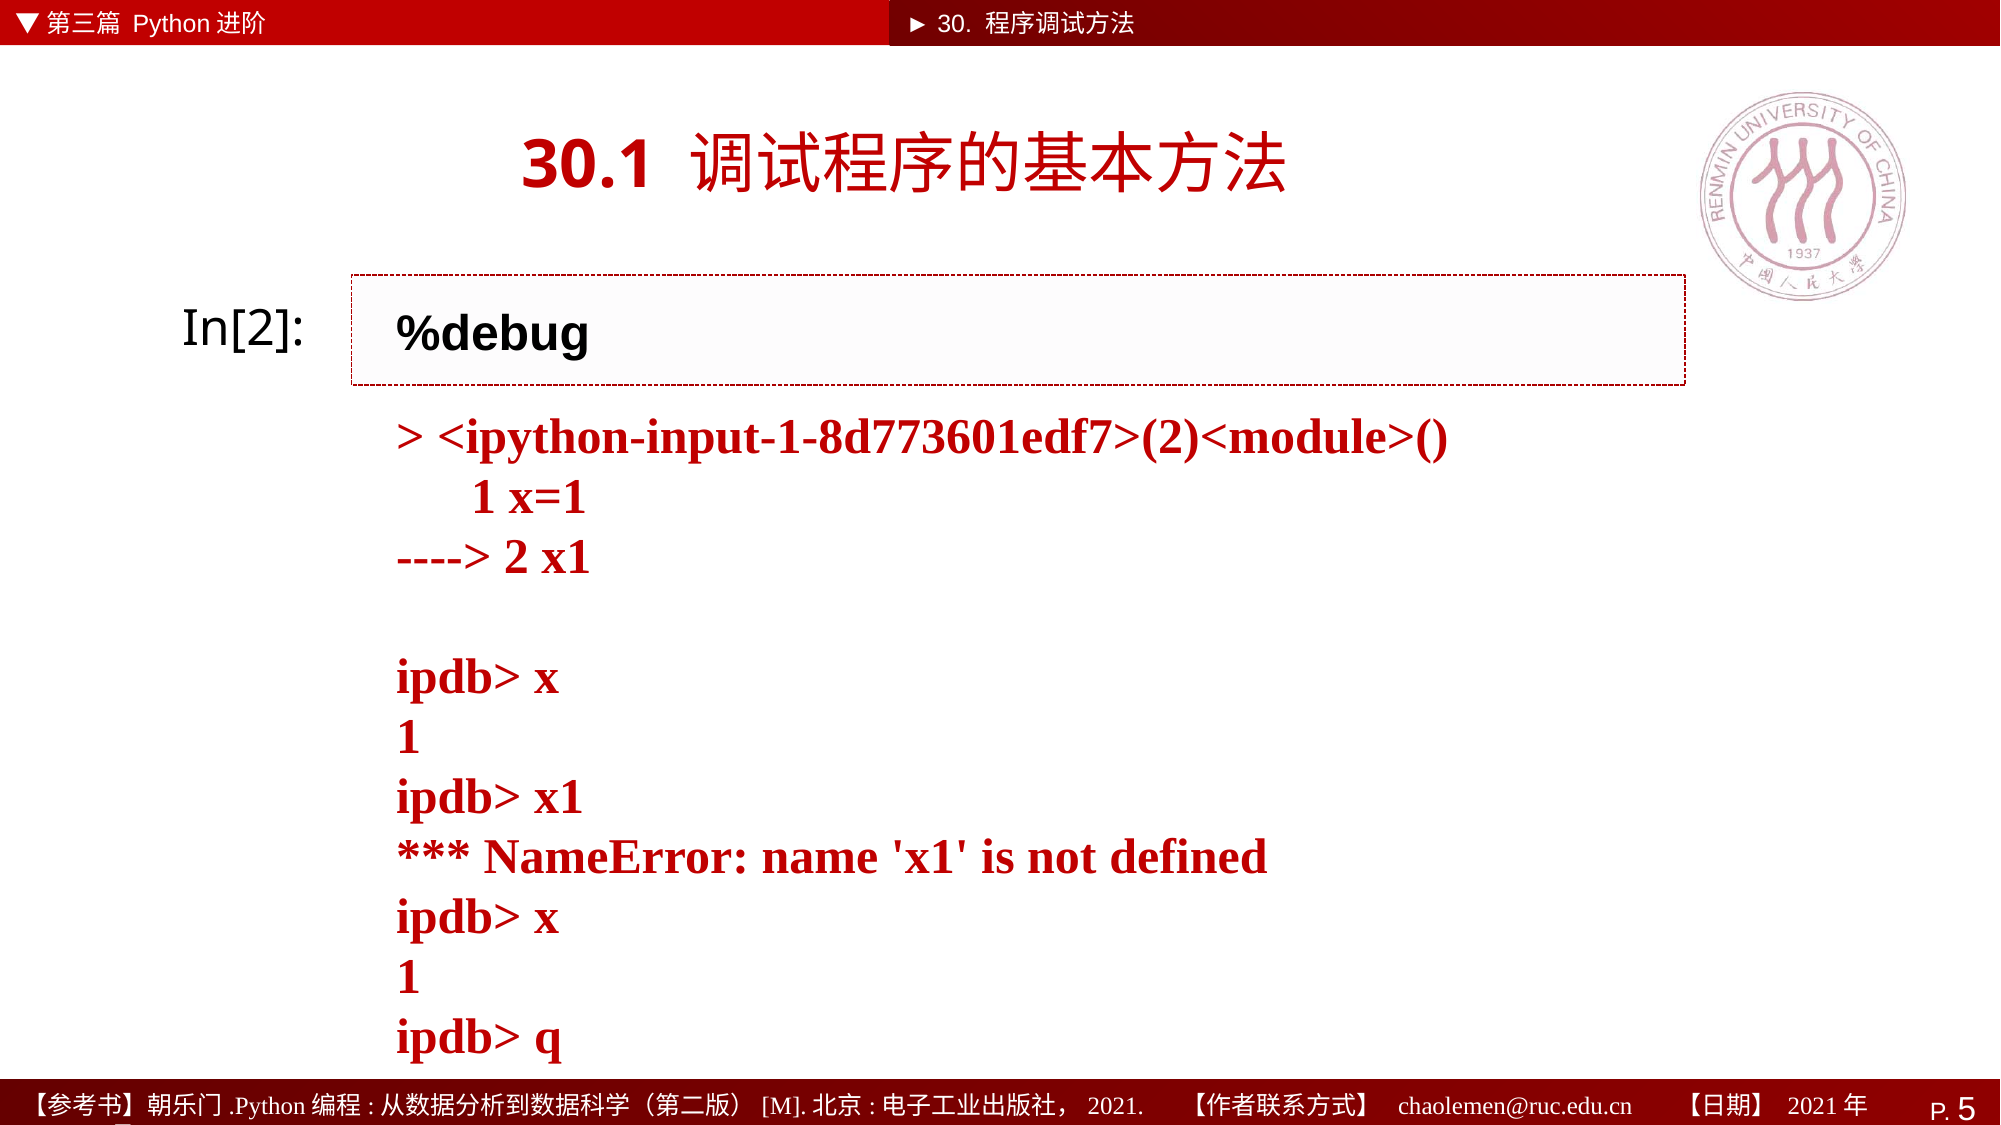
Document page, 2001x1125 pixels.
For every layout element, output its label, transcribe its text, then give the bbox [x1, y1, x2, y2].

text_box %debug [348, 271, 1689, 389]
picture [1696, 89, 1910, 304]
title 30.1 调试程序的基本方法 [101, 92, 1710, 229]
list ► 30. 程序调试方法 [890, 0, 1249, 43]
text_box > <ipython-input-1-8d773601edf7>(2)<module>() 1 x=1 ----> 2 x1 ipdb> x 1 ipdb> x1 *** NameError: name 'x1' is not defined ipdb> x 1 ipdb> q [348, 405, 1819, 1062]
text_box In[2]: [167, 287, 334, 363]
list ▼第三篇 Python进阶 [0, 0, 725, 43]
